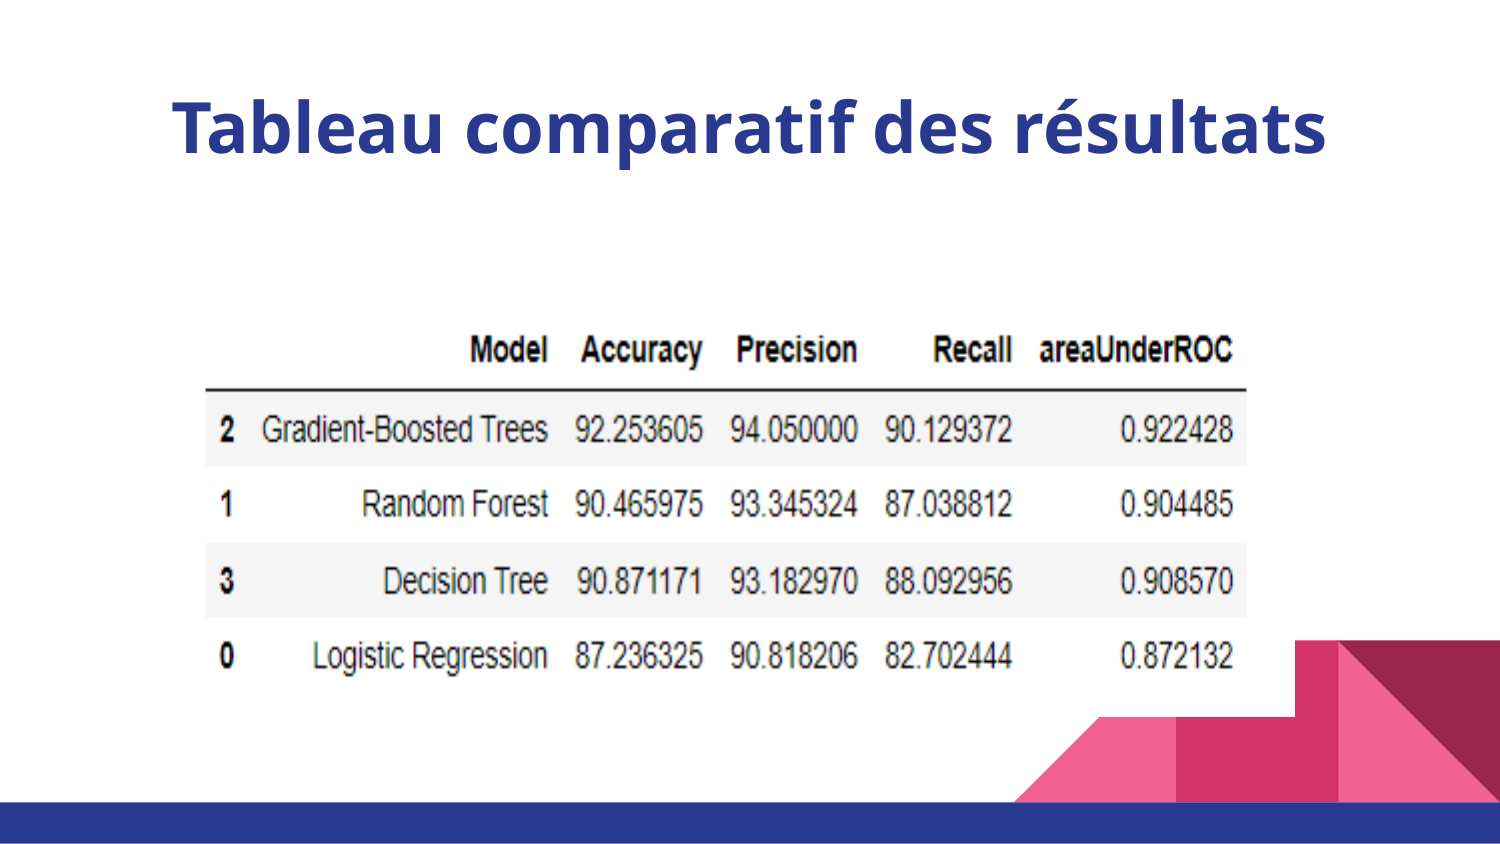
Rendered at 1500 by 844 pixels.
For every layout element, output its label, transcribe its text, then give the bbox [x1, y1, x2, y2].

title Tableau comparatif des résultats [51, 67, 1449, 167]
picture [186, 298, 1295, 717]
